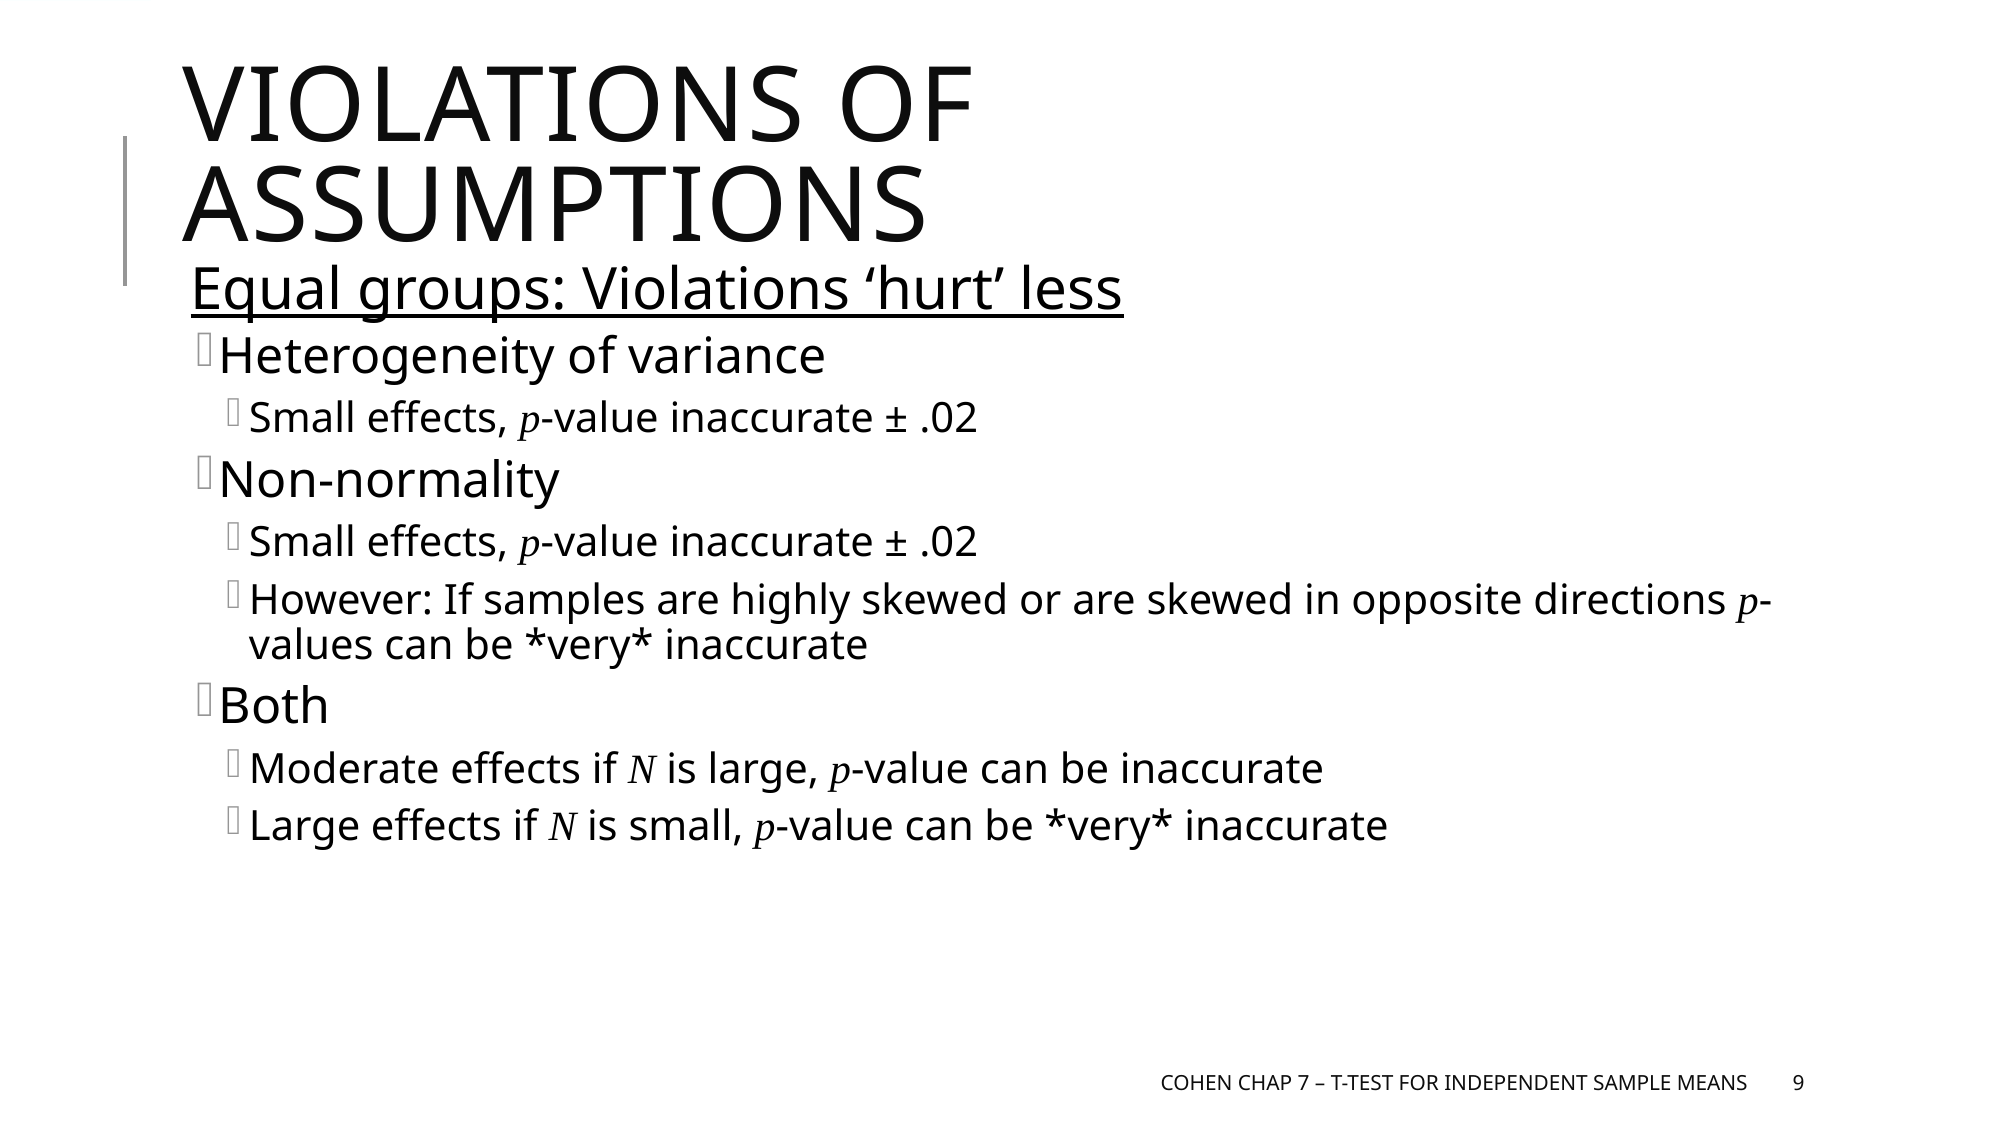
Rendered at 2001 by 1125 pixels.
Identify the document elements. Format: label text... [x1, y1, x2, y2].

slide_number 9 [1777, 1061, 1938, 1107]
list Equal groups: Violations ‘hurt’ less Heterogeneity of variance Small effects, p-value inaccurate ± .02 Non-normality Small effects, p-value inaccurate ± .02 However: If samples are highly skewed or are skewed in opposite directions p-values can be *very* inaccurate Both Moderate effects if N is large, p-value can be inaccurate Large effects if N is small, p-value can be *very* inaccurate [168, 251, 1904, 1035]
title Violations of assumptions [168, 38, 1763, 251]
footer Cohen Chap 7 – t-test for Independent sample means [794, 1061, 1763, 1107]
